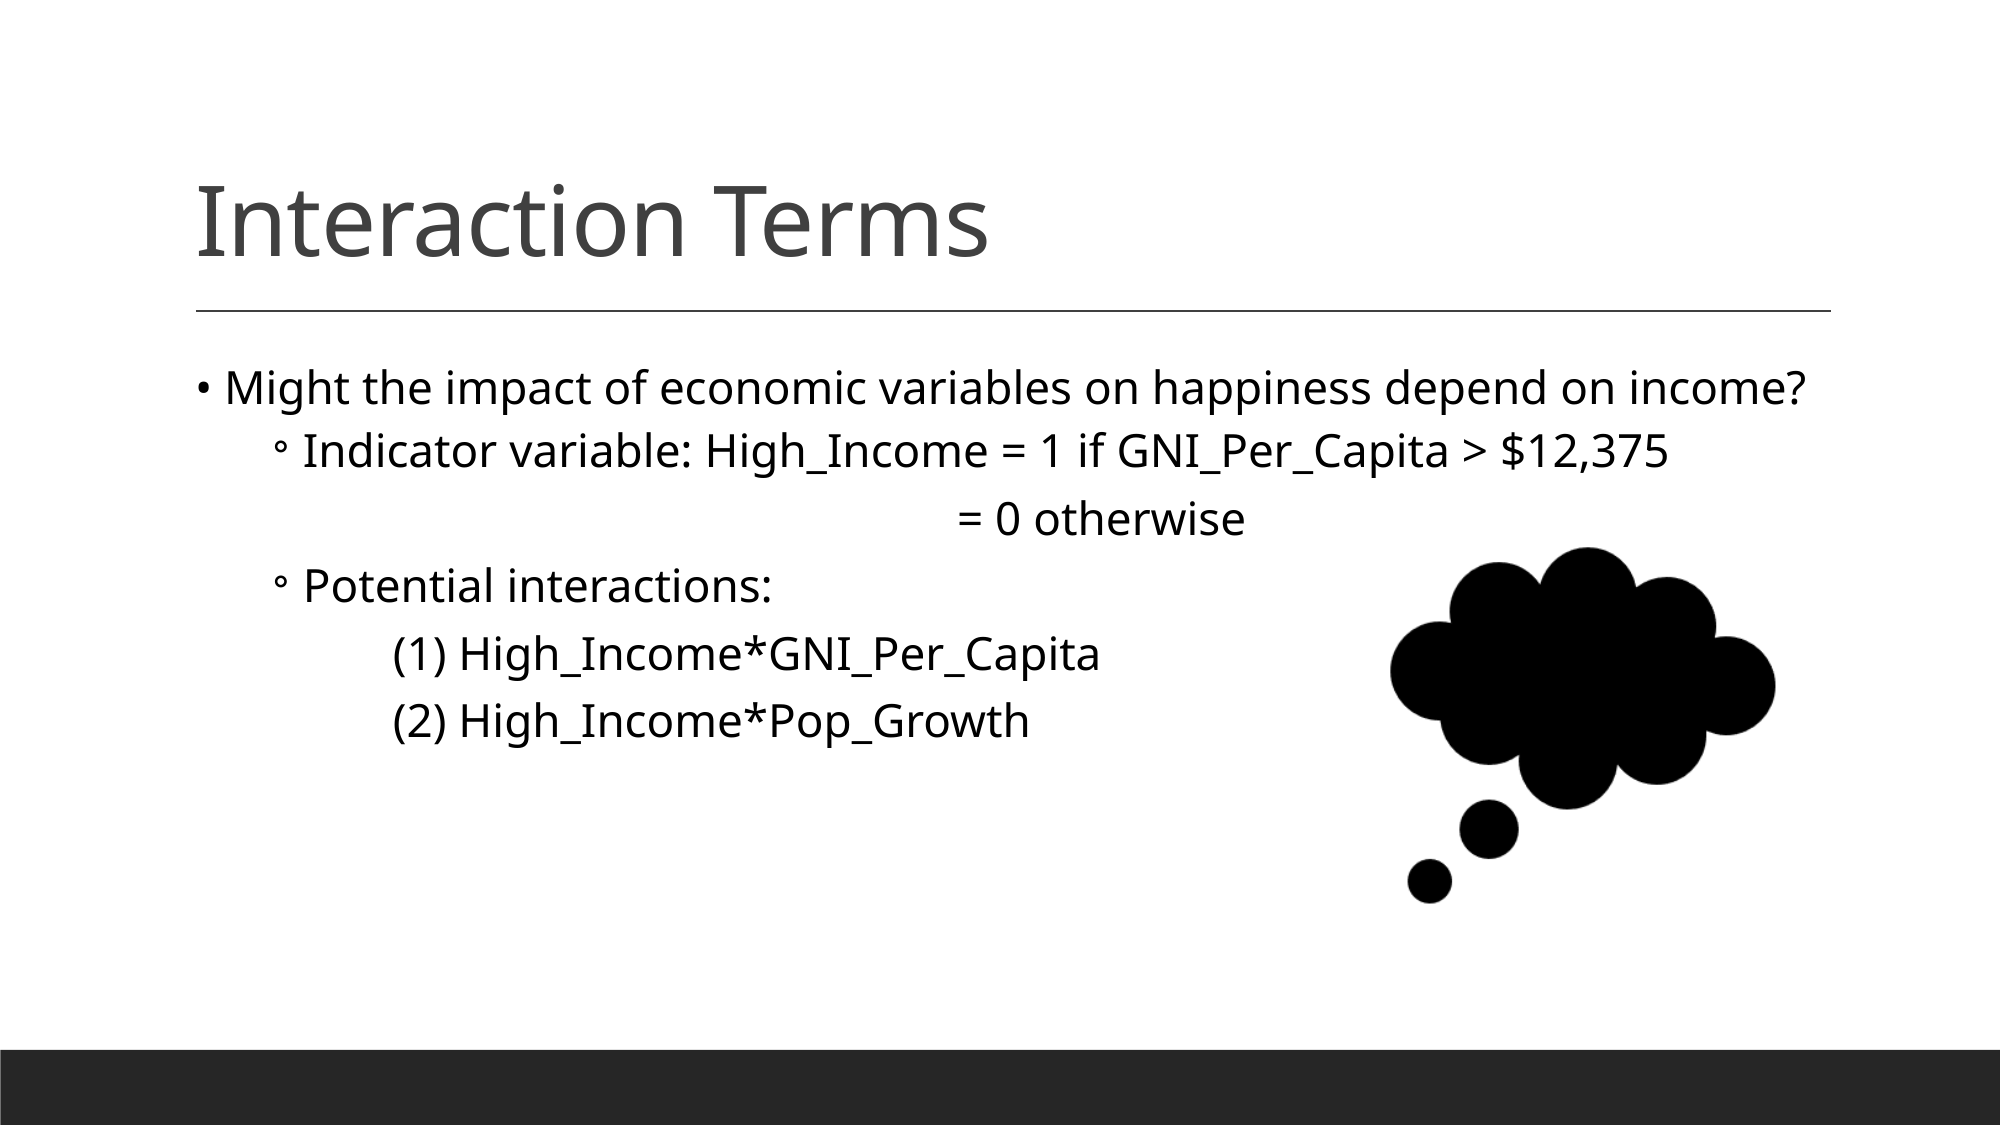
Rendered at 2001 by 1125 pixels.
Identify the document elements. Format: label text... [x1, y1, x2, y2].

title Interaction Terms [180, 47, 1914, 285]
picture [1345, 488, 1821, 964]
list • Might the impact of economic variables on happiness depend on income? Indicator variable: High_Income = 1 if GNI_Per_Capita > $12,375 = 0 otherwise Potential interactions: (1) High_Income*GNI_Per_Capita (2) High_Income*Pop_Growth [180, 345, 1830, 963]
